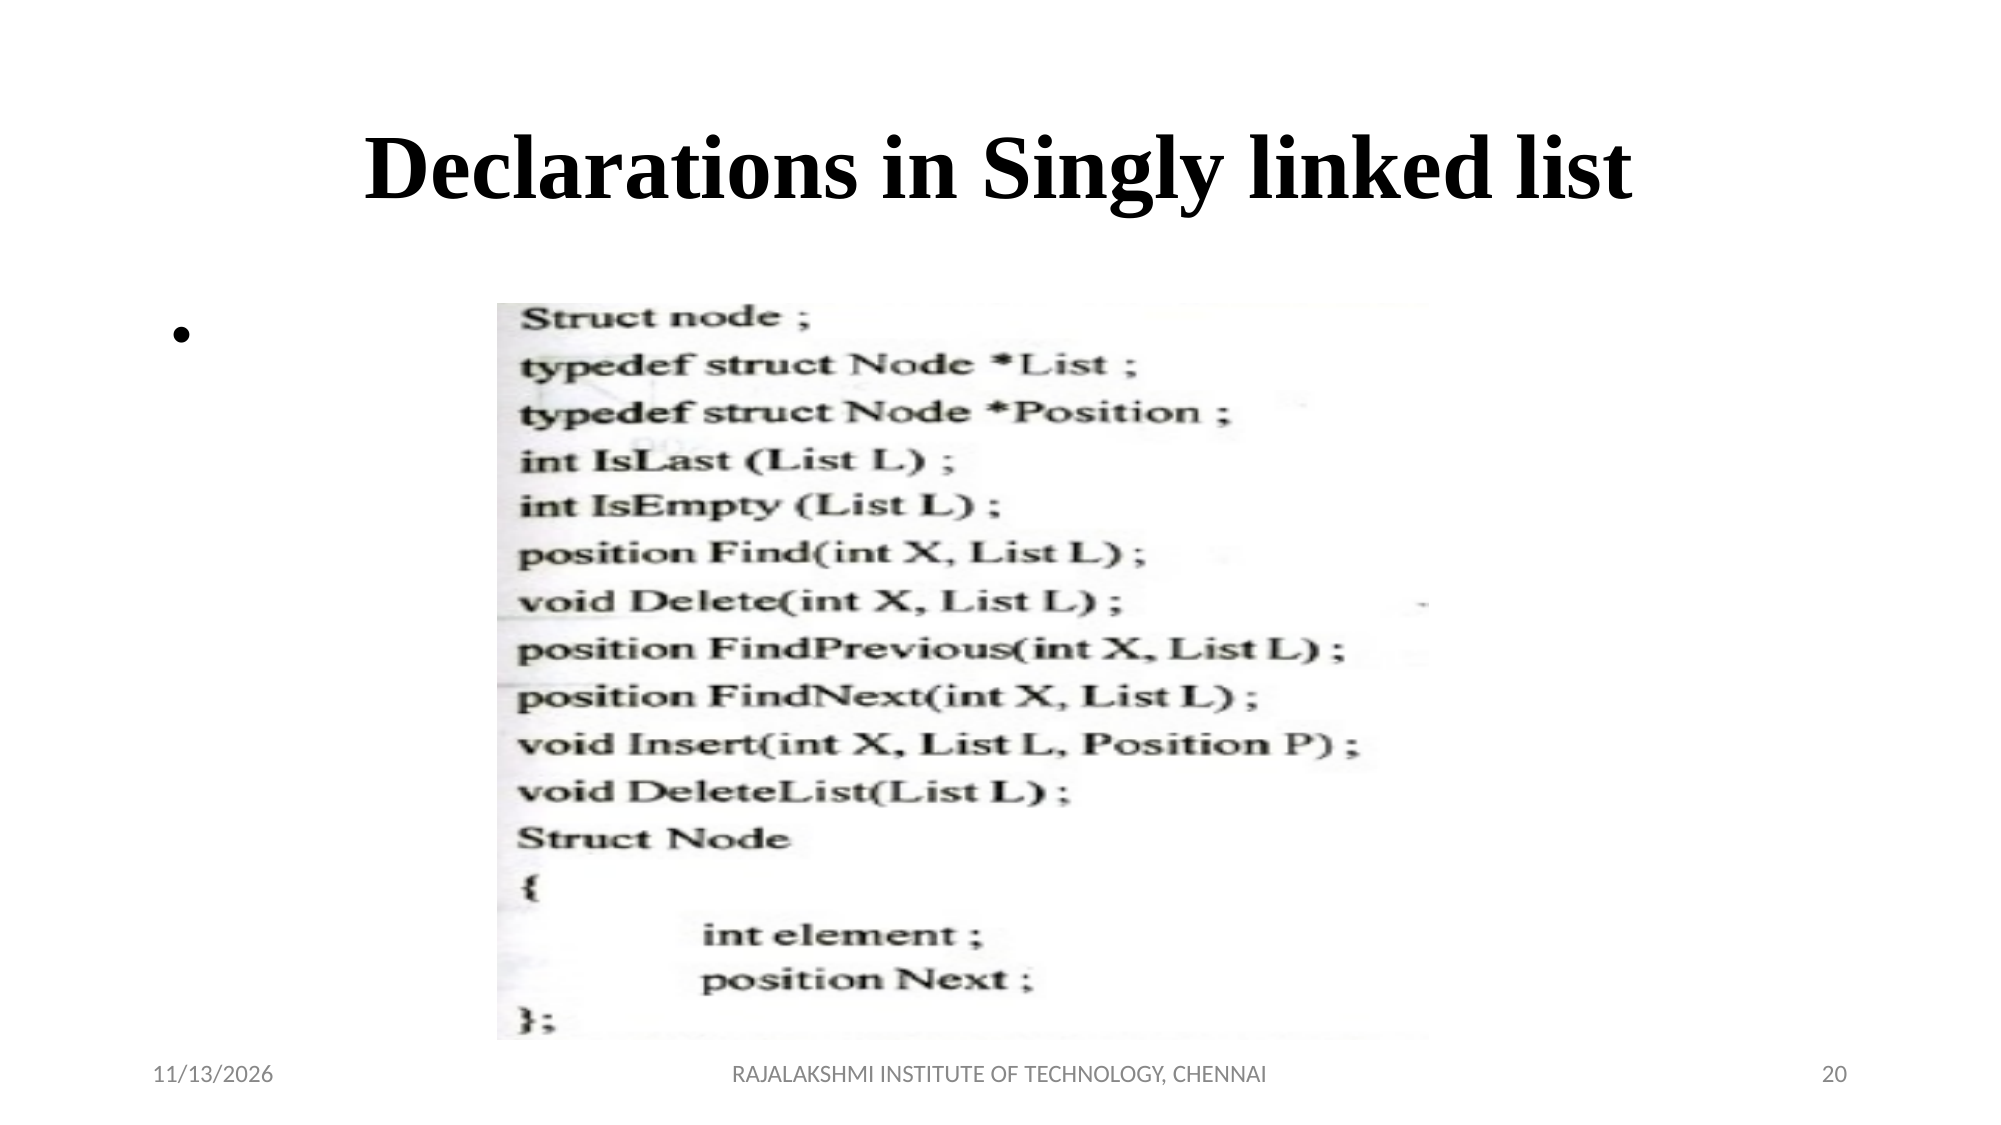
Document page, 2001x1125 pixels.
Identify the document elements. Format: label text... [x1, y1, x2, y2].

slide_number 20 [1412, 1042, 1863, 1103]
list [137, 299, 1863, 1014]
picture [496, 303, 1429, 1041]
footer RAJALAKSHMI INSTITUTE OF TECHNOLOGY, CHENNAI [662, 1047, 1338, 1103]
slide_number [137, 1042, 588, 1103]
title Declarations in Singly linked list [137, 59, 1863, 278]
